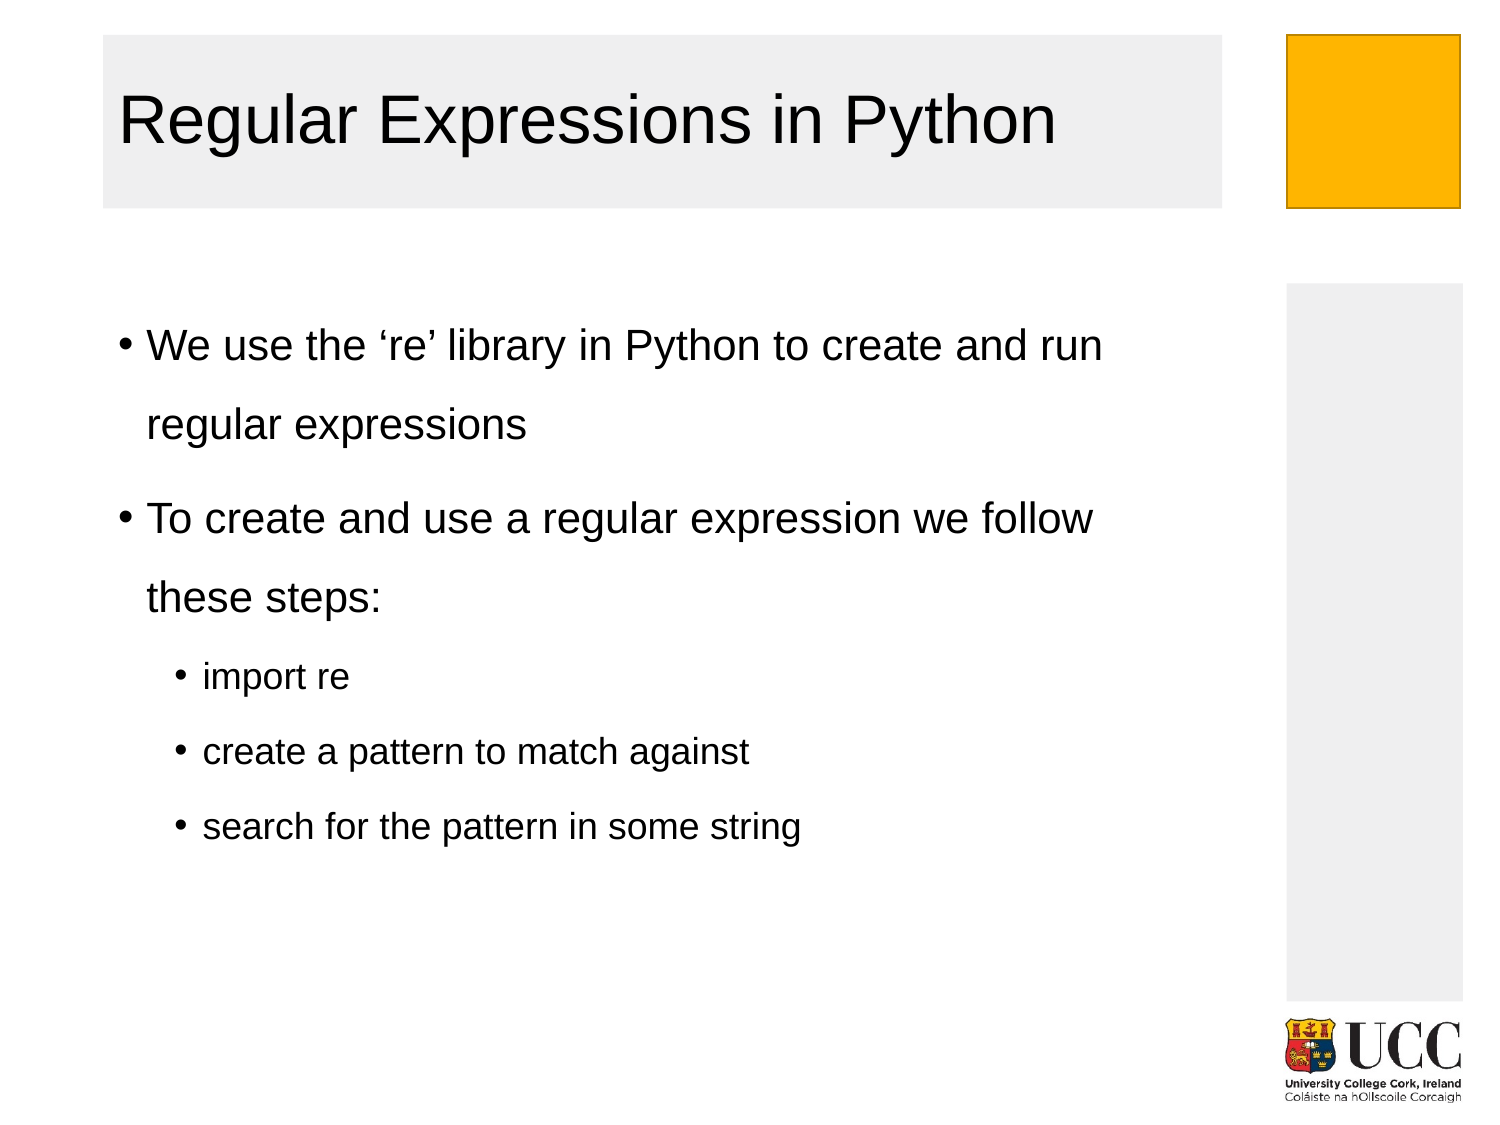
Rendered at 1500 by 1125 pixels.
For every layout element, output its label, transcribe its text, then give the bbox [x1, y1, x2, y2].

title Regular Expressions in Python [103, 34, 1223, 209]
list We use the ‘re’ library in Python to create and run regular expressions To create and use a regular expression we follow these steps: import re create a pattern to match against search for the pattern in some string [103, 283, 1223, 1002]
picture [1283, 1017, 1463, 1103]
